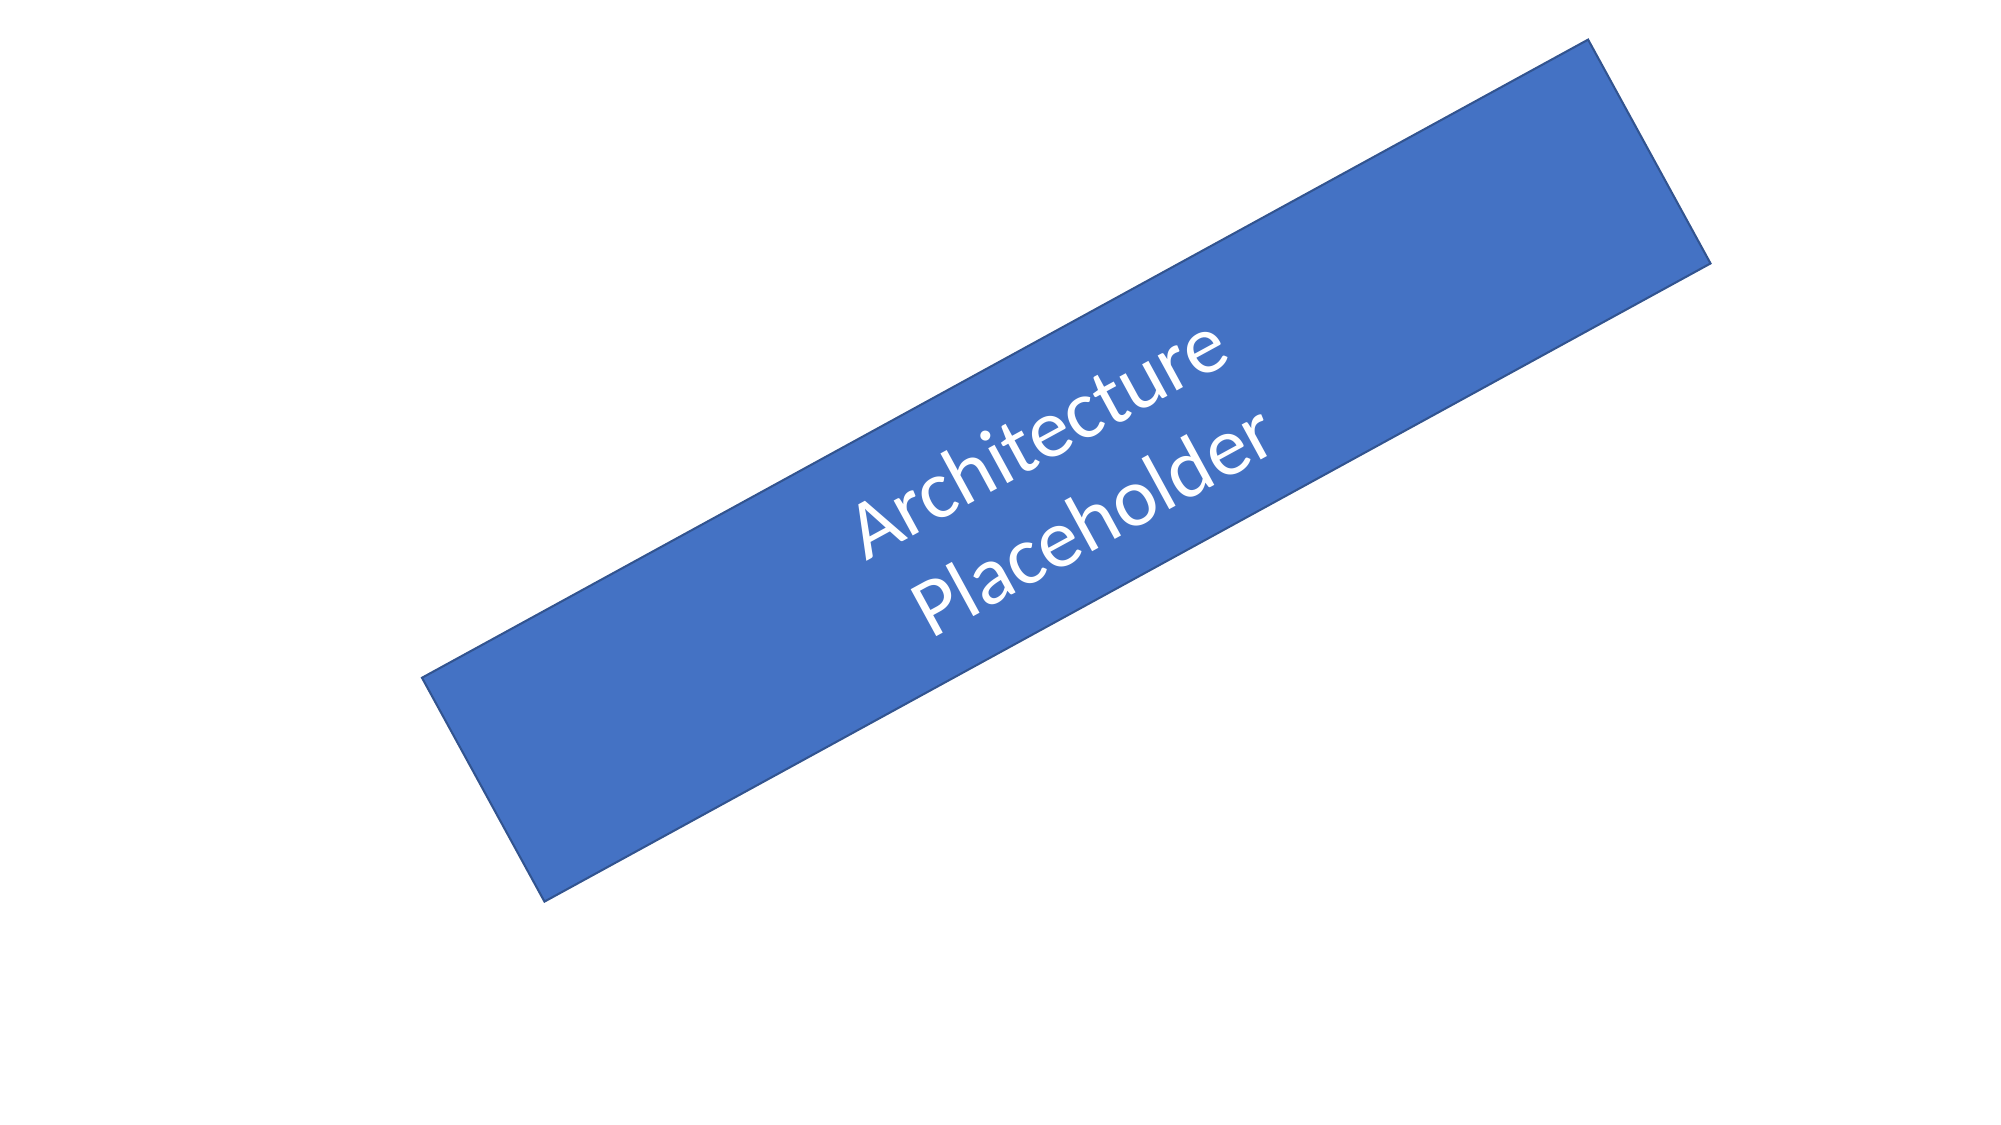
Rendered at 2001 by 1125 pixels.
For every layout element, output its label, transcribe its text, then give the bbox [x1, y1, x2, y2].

text_box Architecture Placeholder [420, 38, 1712, 903]
